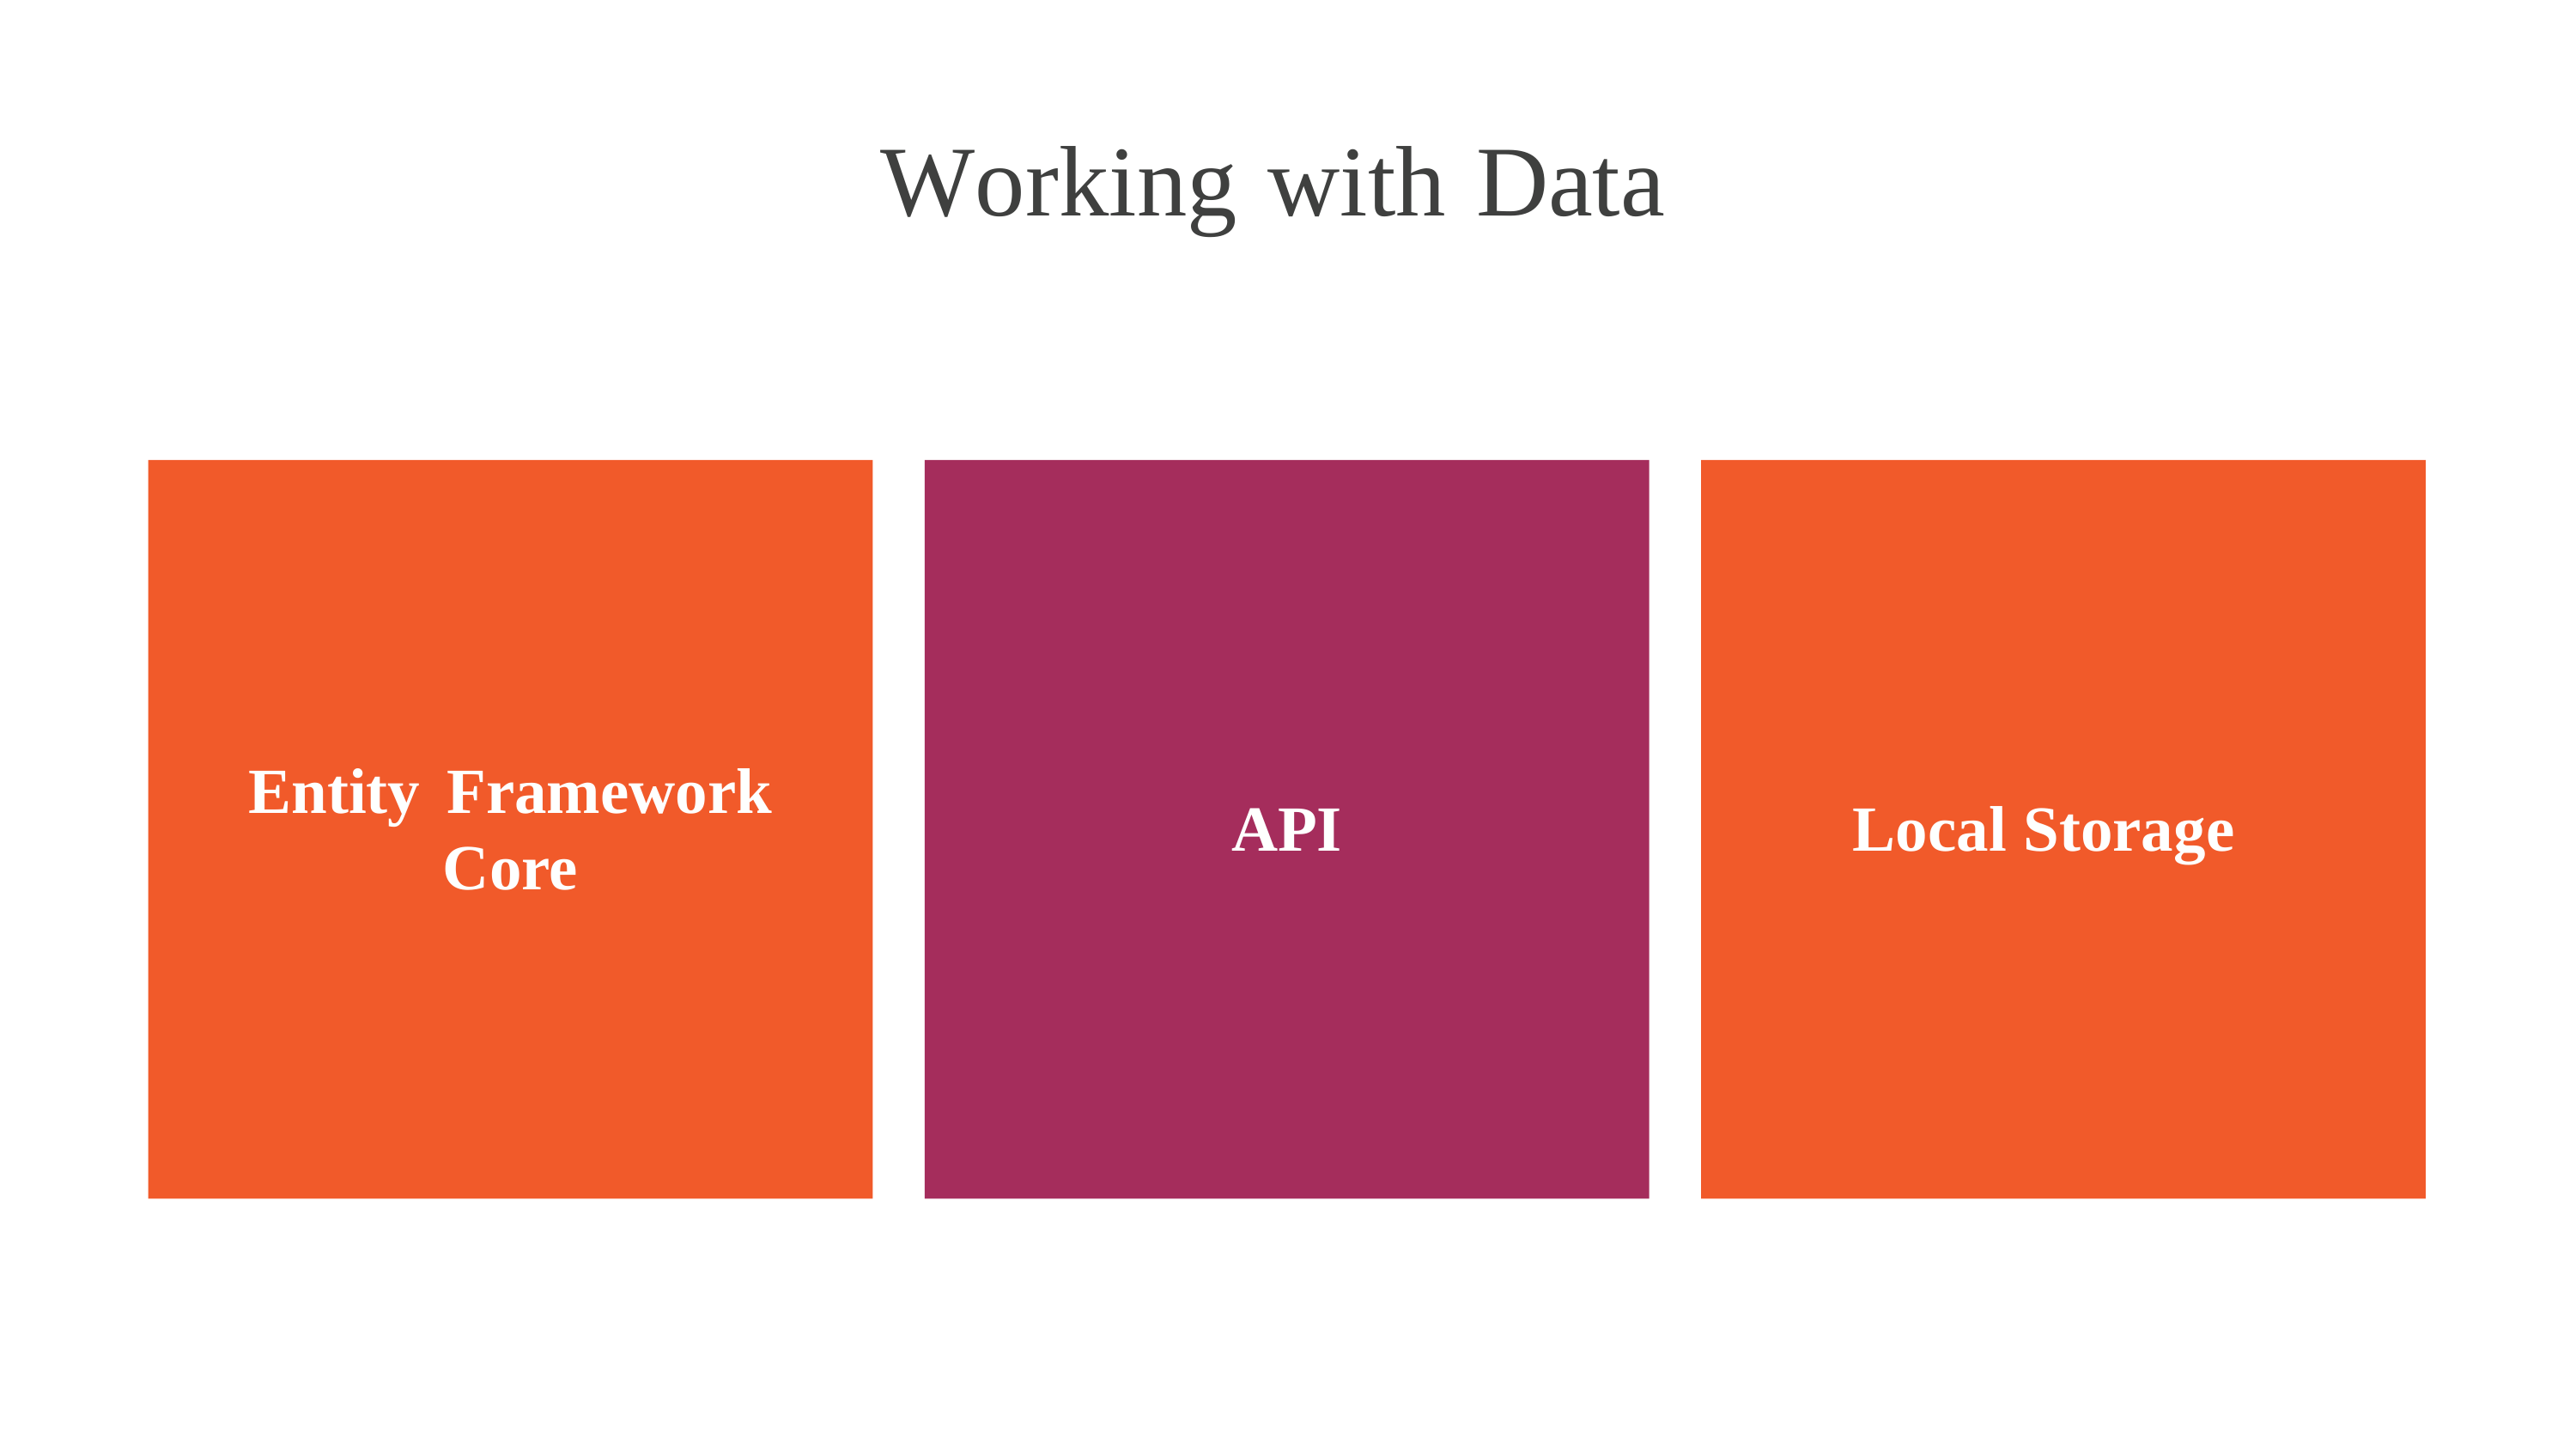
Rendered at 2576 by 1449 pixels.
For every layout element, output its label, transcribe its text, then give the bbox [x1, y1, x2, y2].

text_box Entity Framework Core [148, 459, 873, 1199]
text_box Working [878, 132, 1261, 237]
text_box API [924, 459, 1649, 1199]
text_box Local Storage [1701, 459, 2426, 1199]
text_box with [1266, 132, 1469, 237]
text_box Data [1474, 132, 1700, 237]
